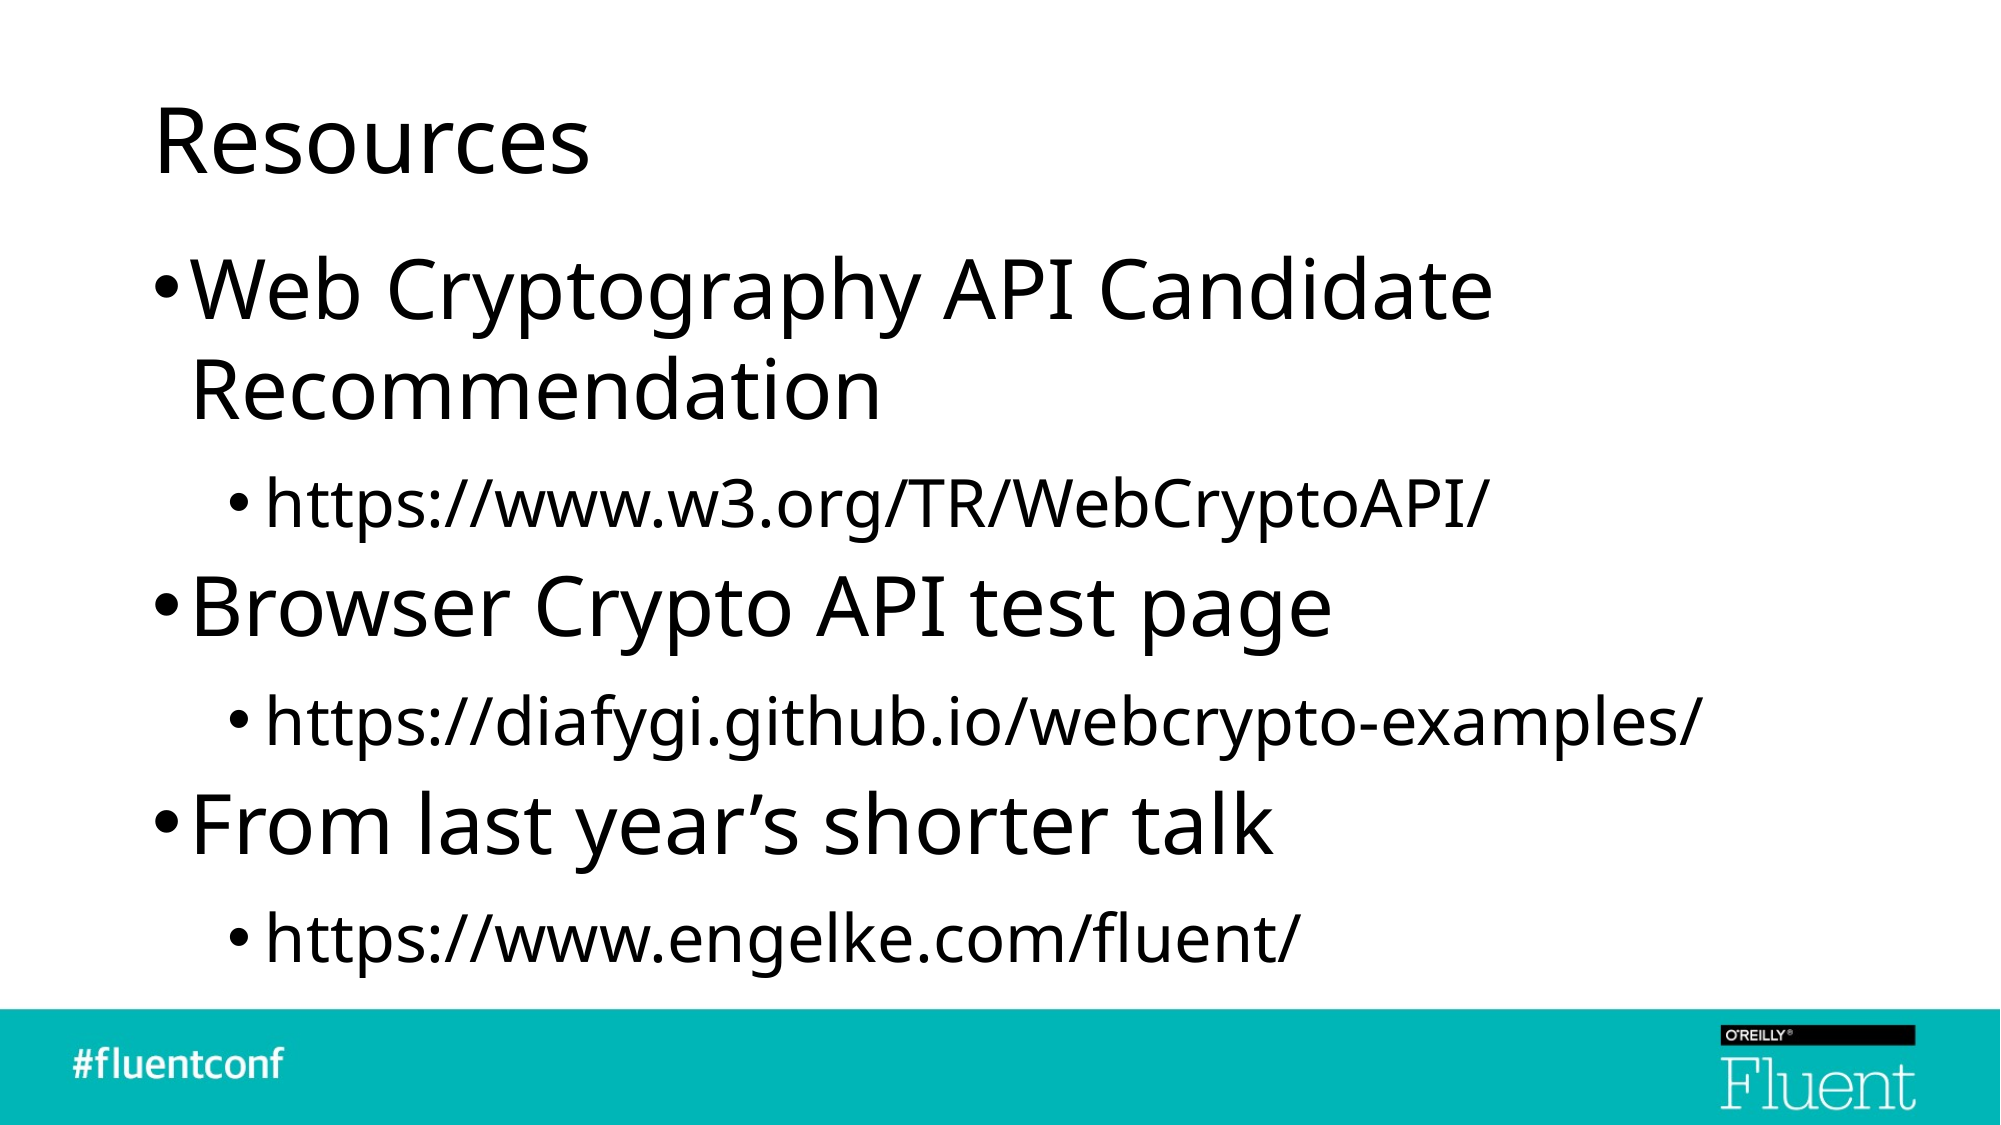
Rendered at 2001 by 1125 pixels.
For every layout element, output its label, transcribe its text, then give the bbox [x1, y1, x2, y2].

picture [0, 0, 2000, 1125]
title Resources [137, 59, 1863, 228]
list Web Cryptography API Candidate Recommendation https://www.w3.org/TR/WebCryptoAPI/ Browser Crypto API test page https://diafygi.github.io/webcrypto-examples/ From last year’s shorter talk https://www.engelke.com/fluent/ [137, 228, 1863, 1014]
